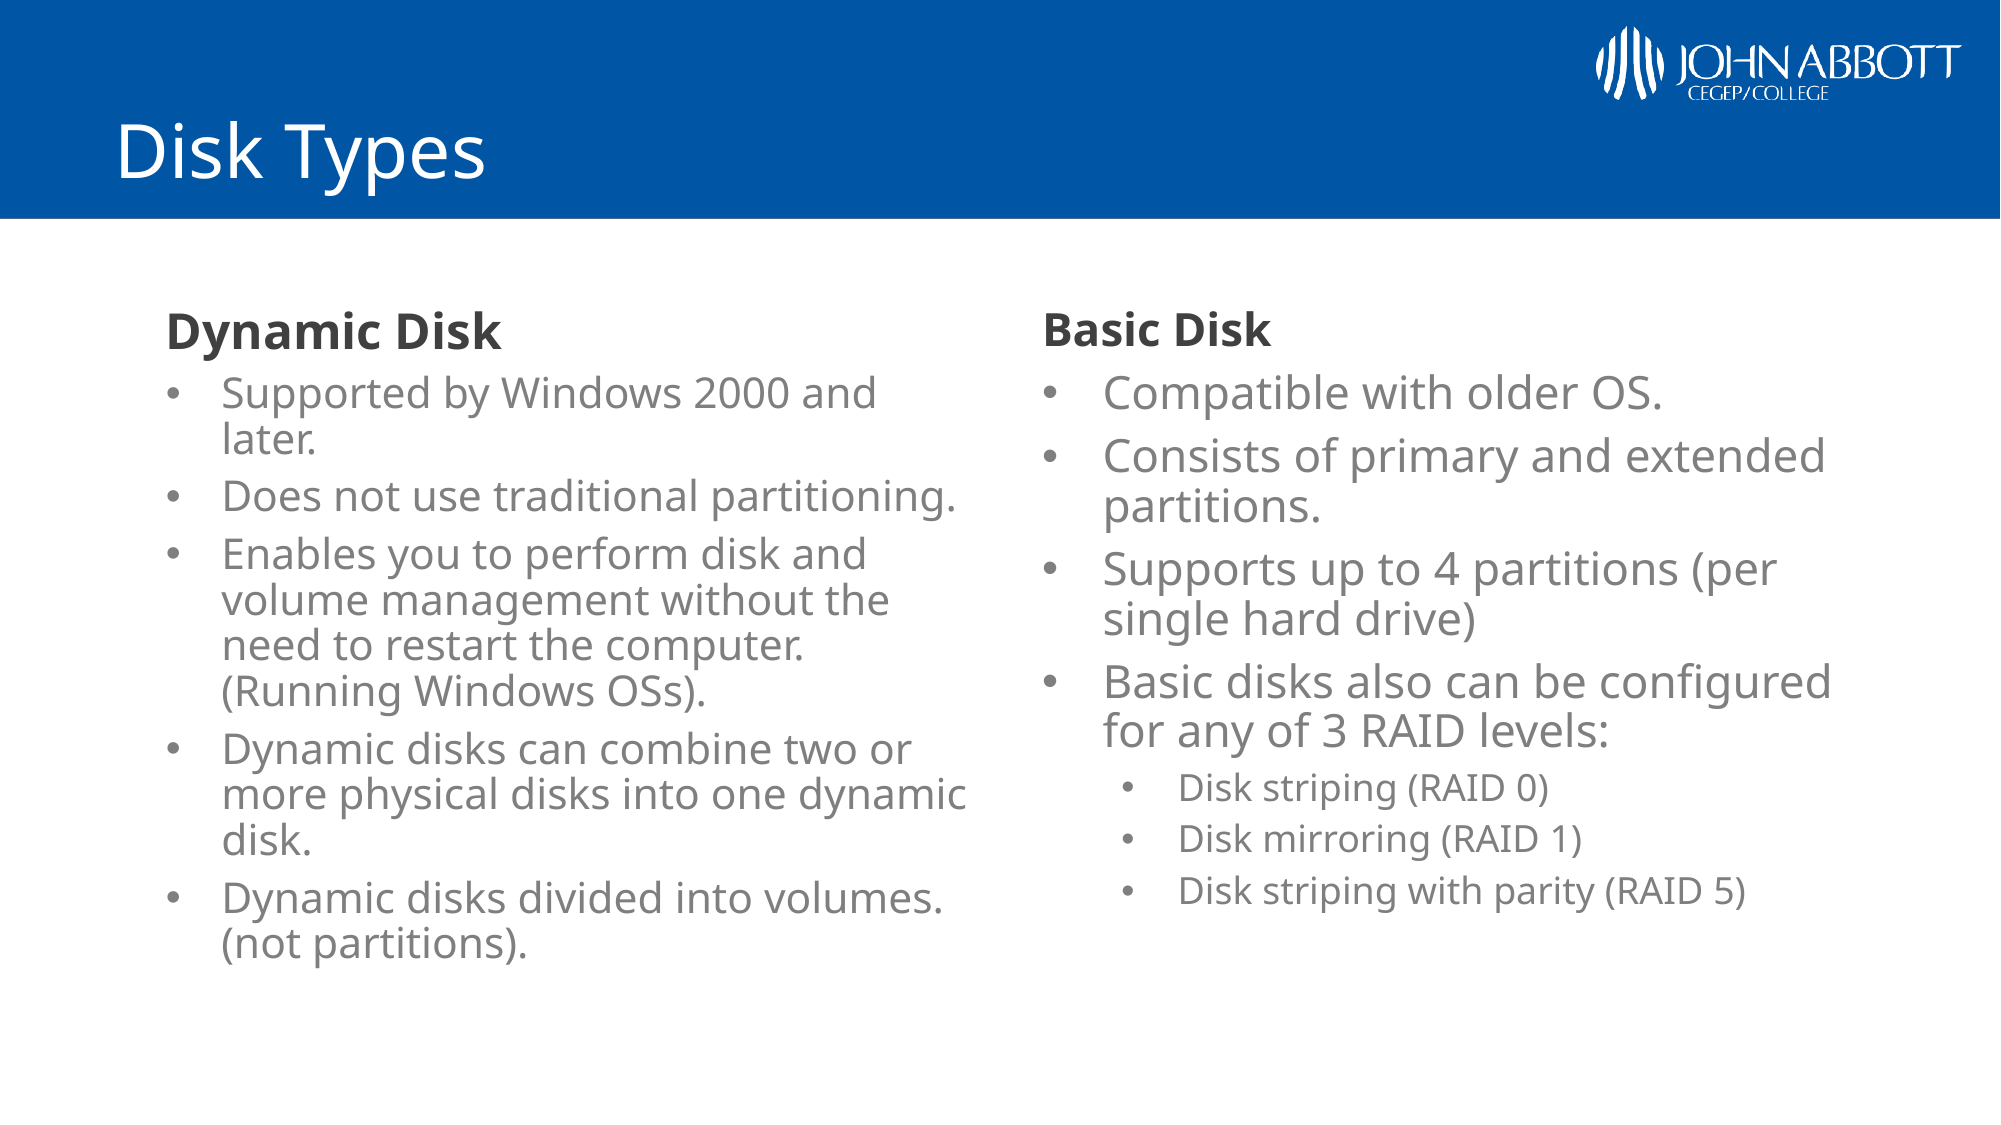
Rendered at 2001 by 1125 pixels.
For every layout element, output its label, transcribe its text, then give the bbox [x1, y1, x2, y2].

list Basic Disk Compatible with older OS. Consists of primary and extended partitions. Supports up to 4 partitions (per single hard drive) Basic disks also can be configured for any of 3 RAID levels: Disk striping (RAID 0) Disk mirroring (RAID 1) Disk striping with parity (RAID 5) [1012, 299, 1863, 1014]
list Dynamic Disk Supported by Windows 2000 and later. Does not use traditional partitioning. Enables you to perform disk and volume management without the need to restart the computer. (Running Windows OSs). Dynamic disks can combine two or more physical disks into one dynamic disk. Dynamic disks divided into volumes. (not partitions). [137, 299, 988, 1014]
title Disk Types [99, 0, 1863, 202]
picture [1863, 26, 1962, 100]
